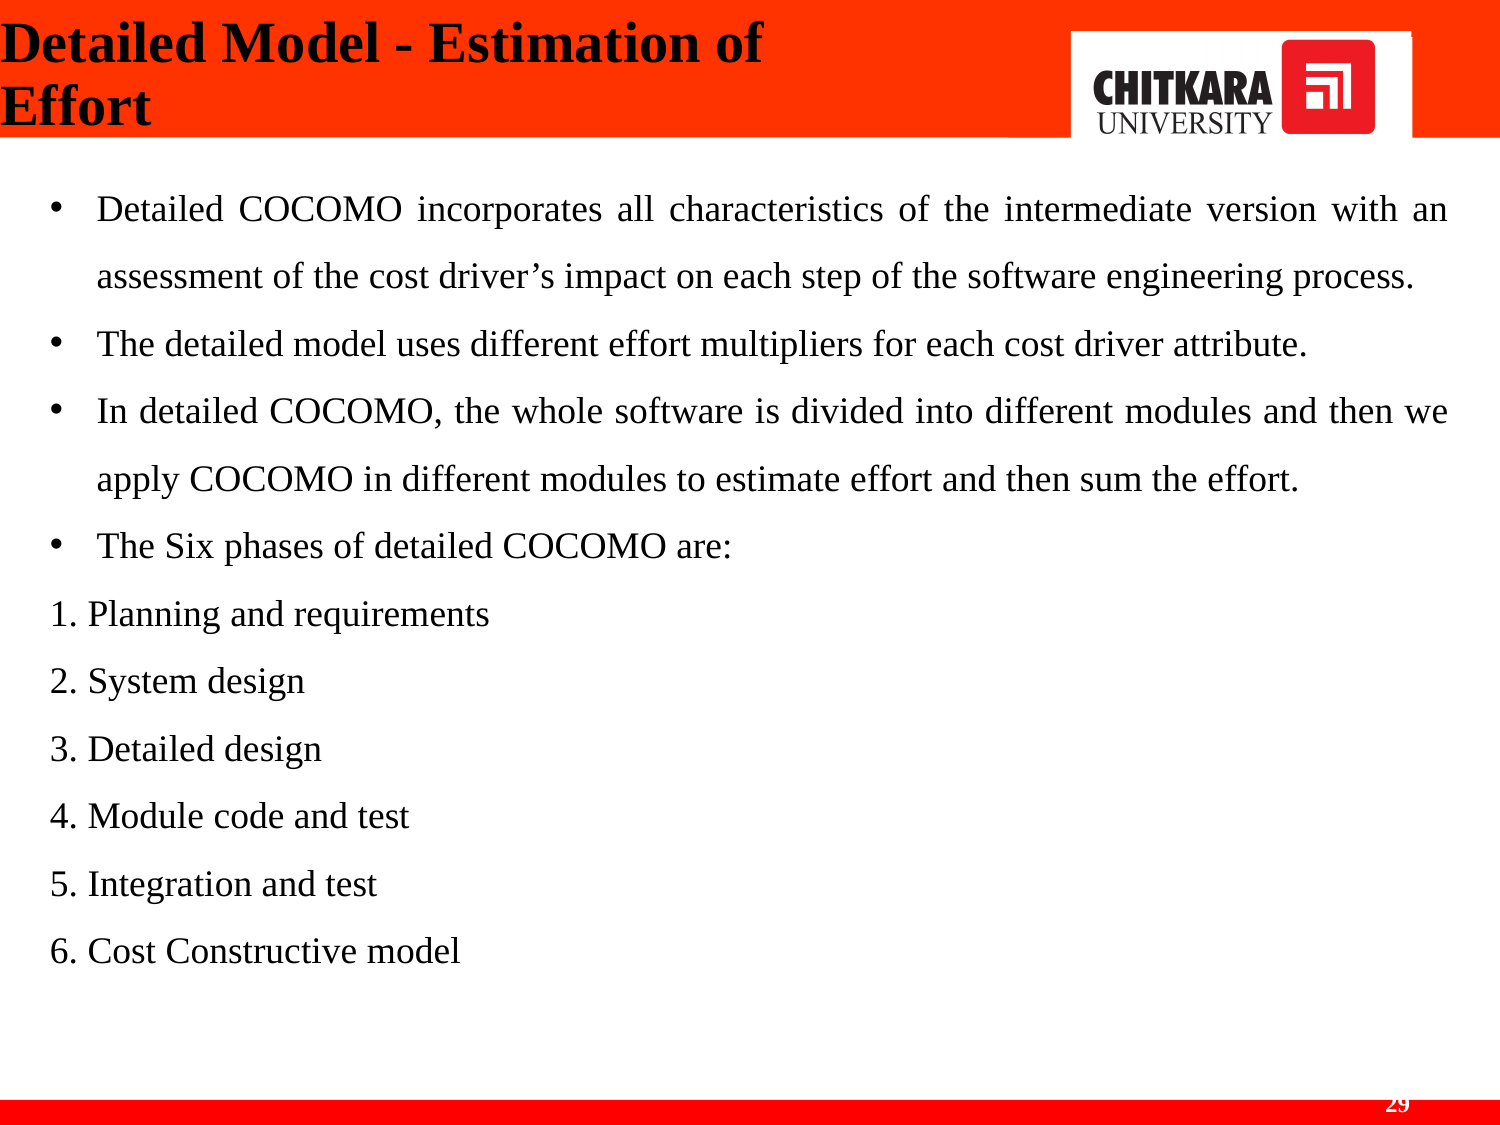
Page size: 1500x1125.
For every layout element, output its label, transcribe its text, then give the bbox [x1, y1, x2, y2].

picture [1074, 37, 1390, 138]
title Detailed Model - Estimation of Effort [0, 0, 900, 150]
slide_number 29 [1074, 1087, 1425, 1117]
text_box Detailed COCOMO incorporates all characteristics of the intermediate version with an assessment of the cost driver’s impact on each step of the software engineering process. The detailed model uses different effort multipliers for each cost driver attribute. In detailed COCOMO, the whole software is divided into different modules and then we apply COCOMO in different modules to estimate effort and then sum the effort. The Six phases of detailed COCOMO are: Planning and requirements System design Detailed design Module code and test Integration and test Cost Constructive model [34, 153, 1466, 1032]
